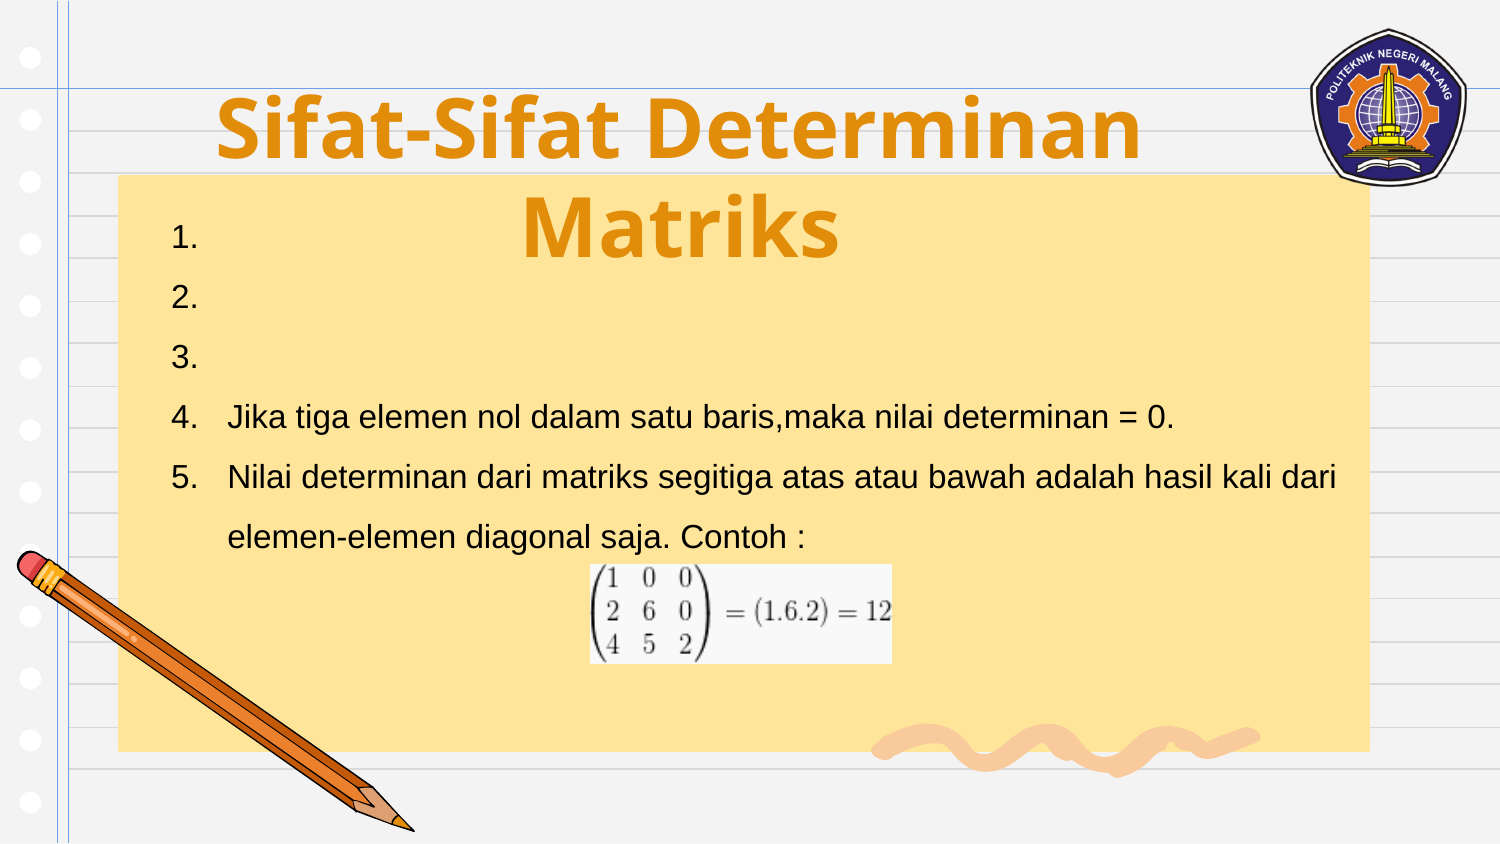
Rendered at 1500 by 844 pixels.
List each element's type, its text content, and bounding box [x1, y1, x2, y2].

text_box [0, 664, 458, 724]
text_box [118, 193, 1370, 752]
title Sifat-Sifat Determinan Matriks [53, 74, 1307, 198]
picture [1309, 28, 1468, 188]
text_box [866, 724, 1267, 778]
picture [590, 564, 892, 664]
